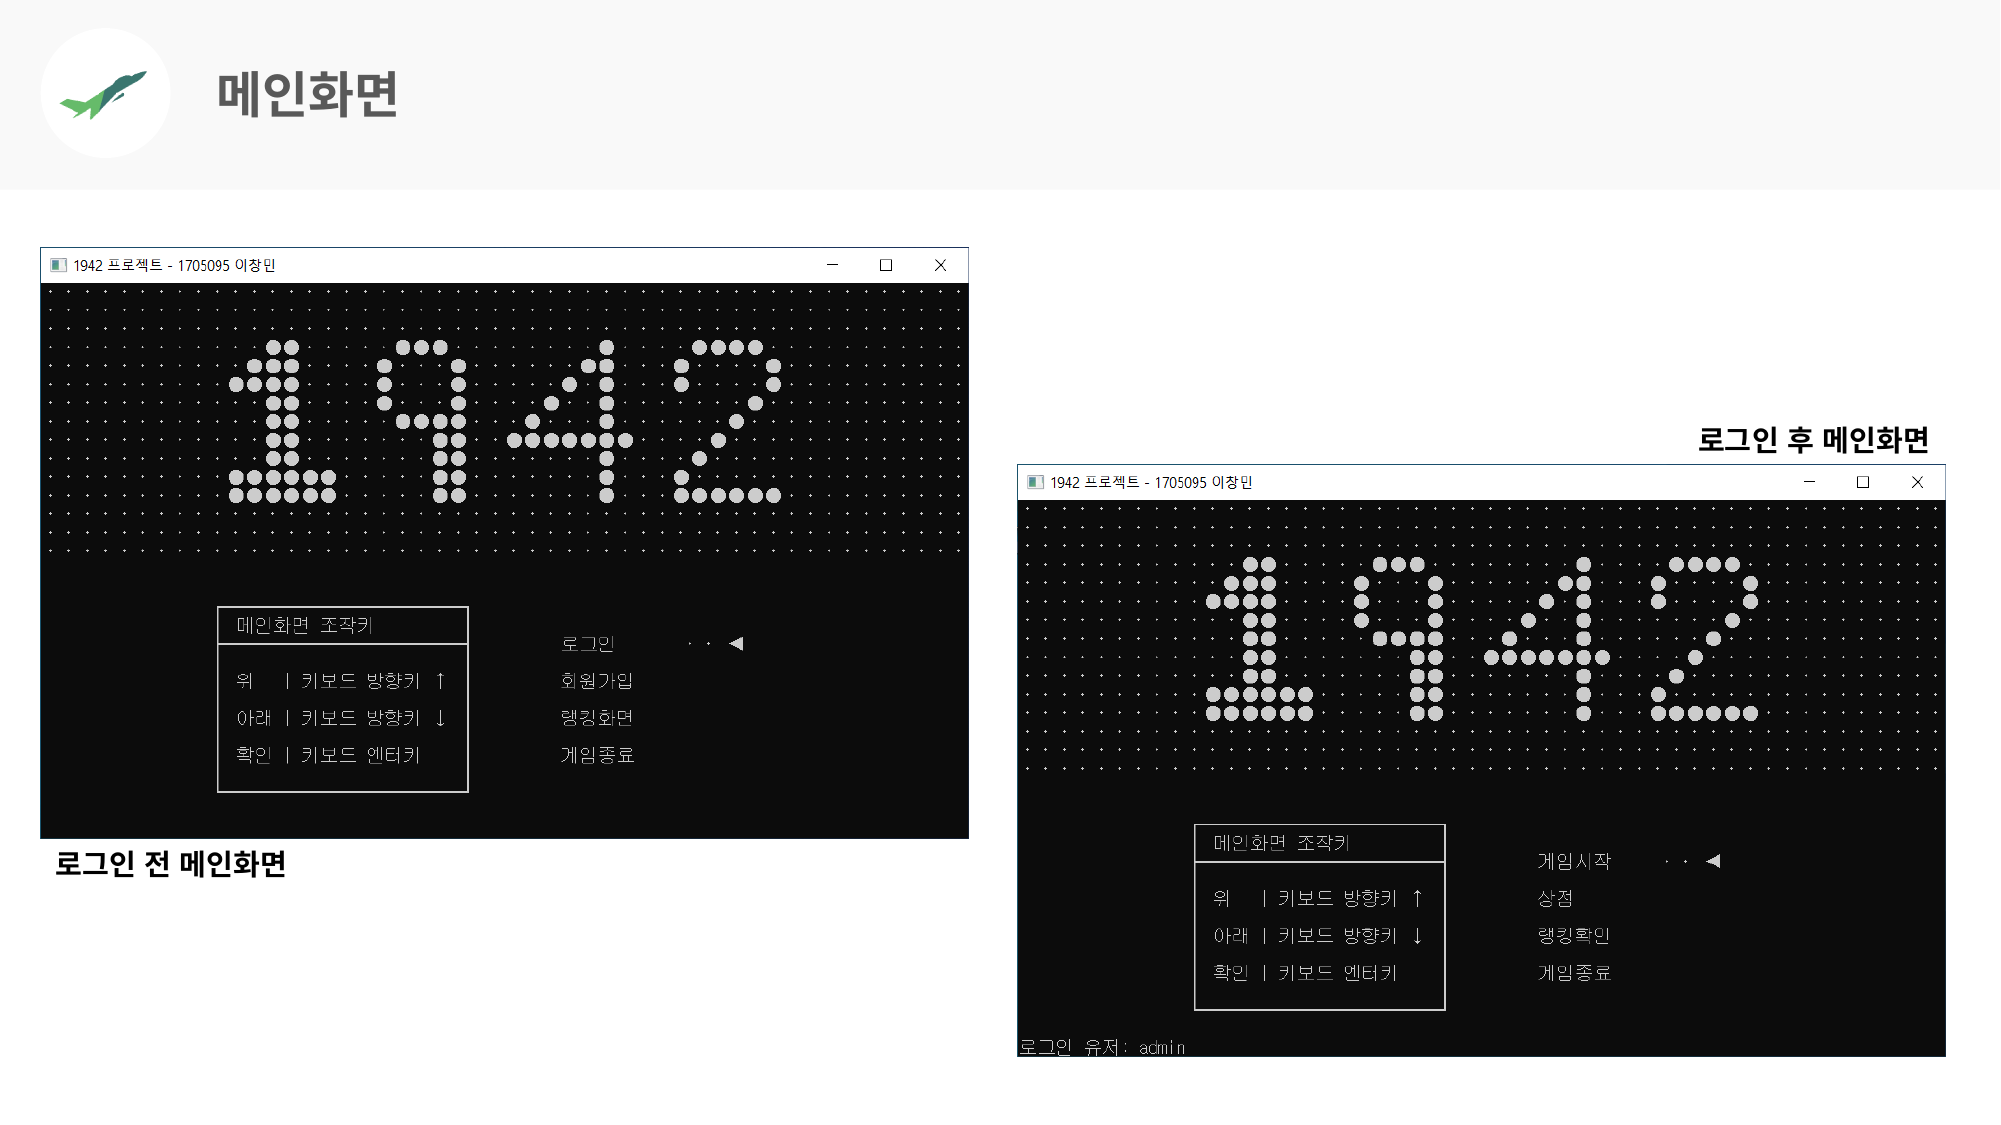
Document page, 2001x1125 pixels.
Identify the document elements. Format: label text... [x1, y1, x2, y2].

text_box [35, 23, 176, 163]
picture [1017, 464, 1946, 1057]
text_box 로그인 전 메인화면 [40, 846, 969, 889]
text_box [0, 0, 2000, 191]
text_box 로그인 후 메인화면 [1017, 414, 1946, 464]
picture [40, 246, 969, 840]
